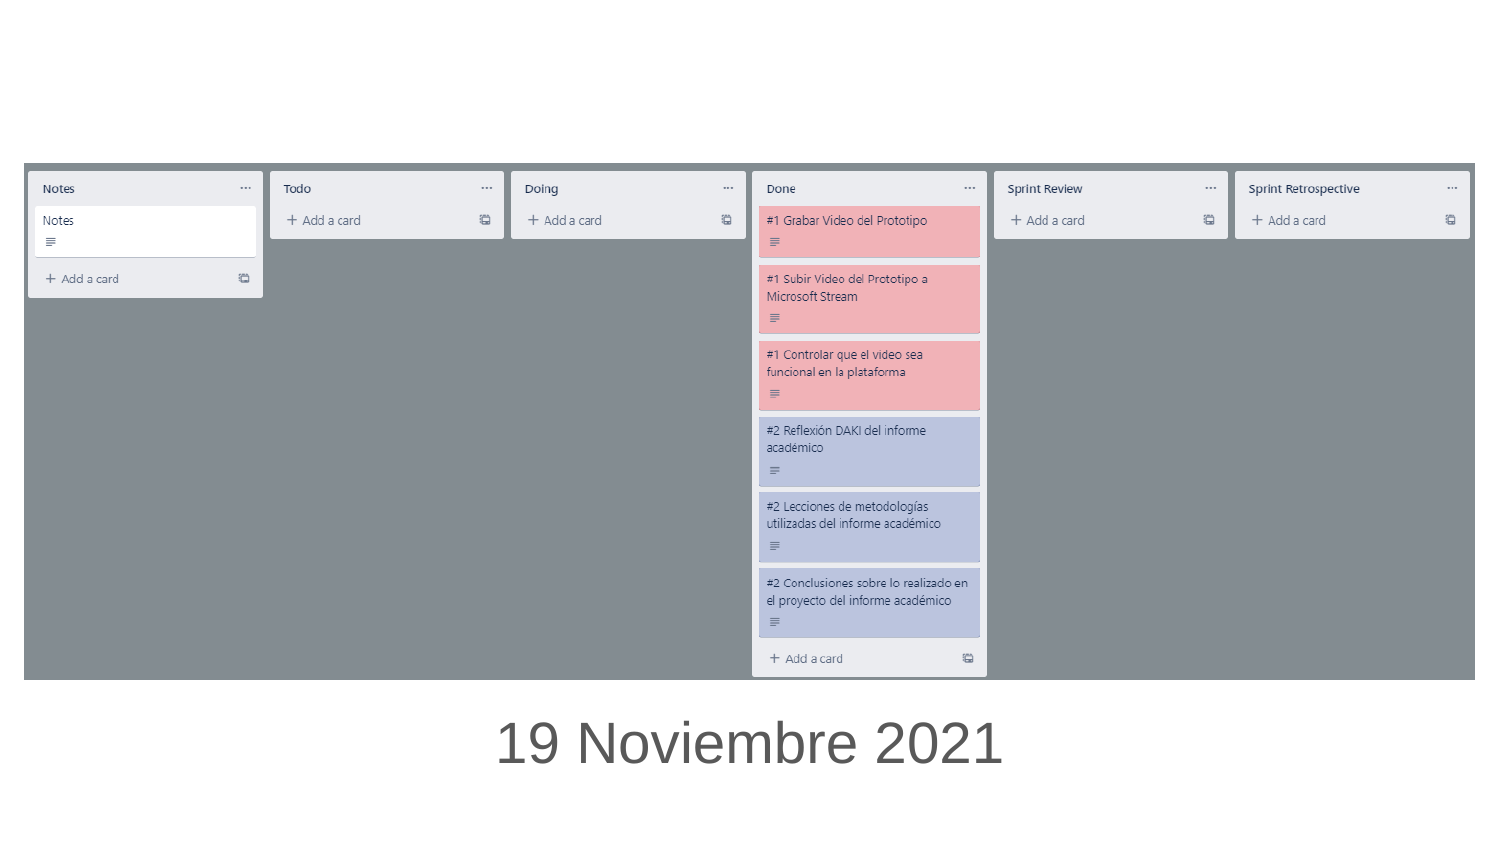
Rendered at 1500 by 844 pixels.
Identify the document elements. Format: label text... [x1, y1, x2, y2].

picture [24, 163, 1476, 680]
subtitle 19 Noviembre 2021 [51, 695, 1449, 826]
